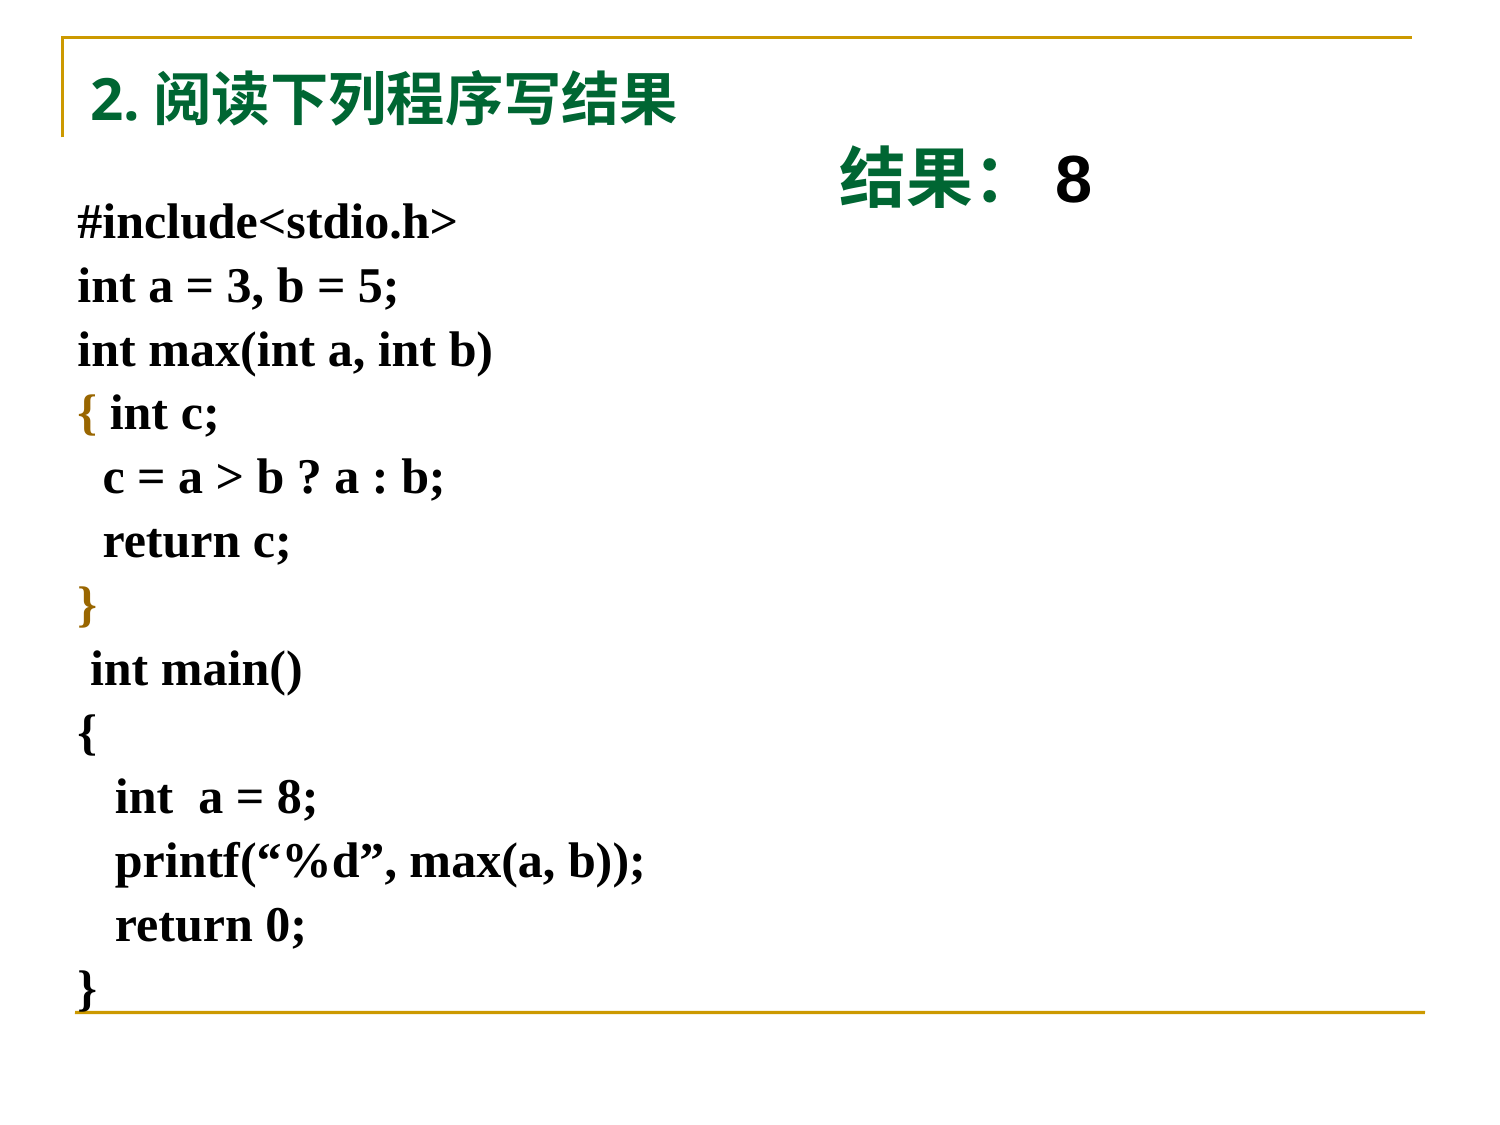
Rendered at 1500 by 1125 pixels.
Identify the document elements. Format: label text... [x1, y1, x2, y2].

list #include<stdio.h> int a = 3, b = 5; int max(int a, int b) { int c; c = a > b ? a : b; return c; } int main() { int a = 8; printf(“%d”, max(a, b)); return 0; } [62, 187, 901, 1125]
text_box 结果：8 [824, 137, 1413, 288]
title 2.阅读下列程序写结果 [74, 54, 1500, 157]
